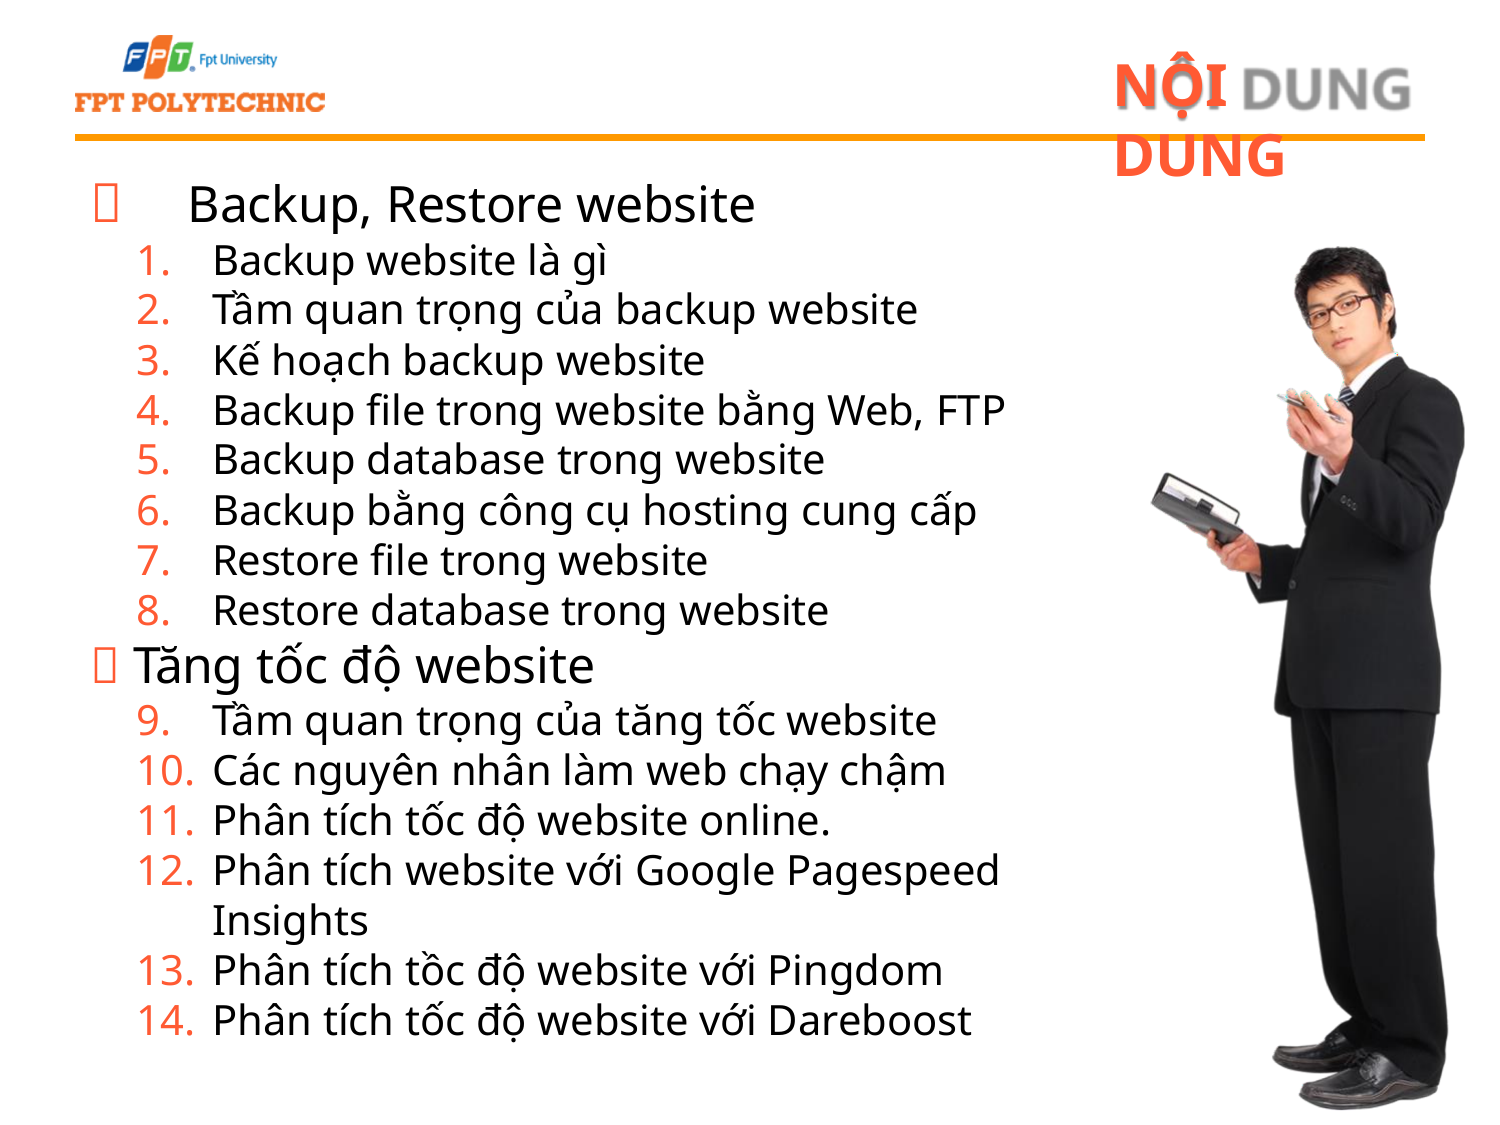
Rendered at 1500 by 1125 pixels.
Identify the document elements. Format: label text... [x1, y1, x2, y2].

text_box  Backup, Restore website Backup website là gì Tầm quan trọng của backup website Kế hoạch backup website Backup file trong website bằng Web, FTP Backup database trong website Backup bằng công cụ hosting cung cấp Restore file trong website Restore database trong website  Tăng tốc độ website Tầm quan trọng của tăng tốc website Các nguyên nhân làm web chạy chậm Phân tích tốc độ website online. Phân tích website với Google Pagespeed Insights Phân tích tồc độ website với Pingdom Phân tích tốc độ website với Dareboost [87, 165, 1114, 1044]
title NỘI DUNG [1114, 169, 1413, 237]
picture [1150, 245, 1466, 1112]
picture [1075, 30, 1451, 161]
picture [75, 35, 325, 112]
